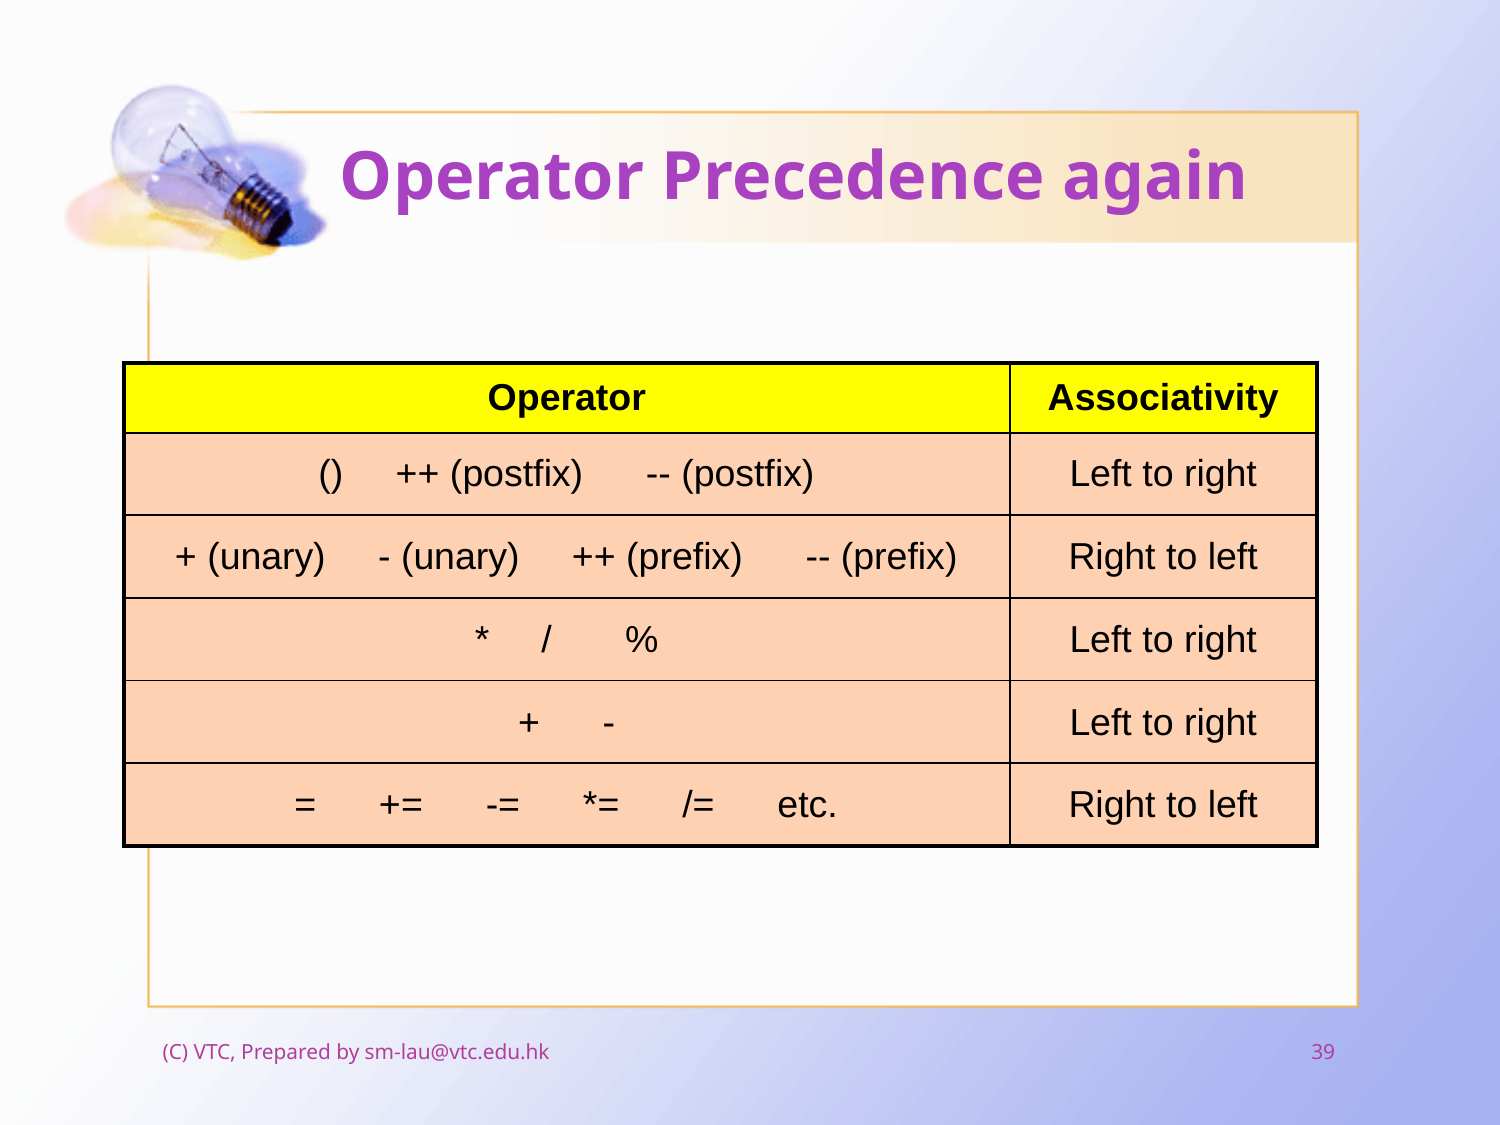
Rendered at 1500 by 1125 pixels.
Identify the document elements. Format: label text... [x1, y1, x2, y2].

table_header Operator [126, 365, 1009, 432]
table_cell + - [126, 681, 1009, 762]
footer (C) VTC, Prepared by sm-lau@vtc.edu.hk [147, 1024, 680, 1076]
table_cell * / % [126, 599, 1009, 680]
table_cell Left to right [1011, 599, 1315, 680]
table_cell Right to left [1011, 516, 1315, 597]
table_header Associativity [1011, 365, 1315, 432]
table_cell () ++ (postfix) -- (postfix) [126, 434, 1009, 514]
picture [0, 0, 1500, 1125]
table_cell = += -= *= /= etc. [126, 764, 1009, 844]
table_cell Left to right [1011, 434, 1315, 514]
table_cell Right to left [1011, 764, 1315, 844]
slide_number 39 [1237, 1024, 1351, 1076]
table_cell + (unary) - (unary) ++ (prefix) -- (prefix) [126, 516, 1009, 597]
table_cell Left to right [1011, 681, 1315, 762]
title Operator Precedence again [324, 134, 1276, 223]
